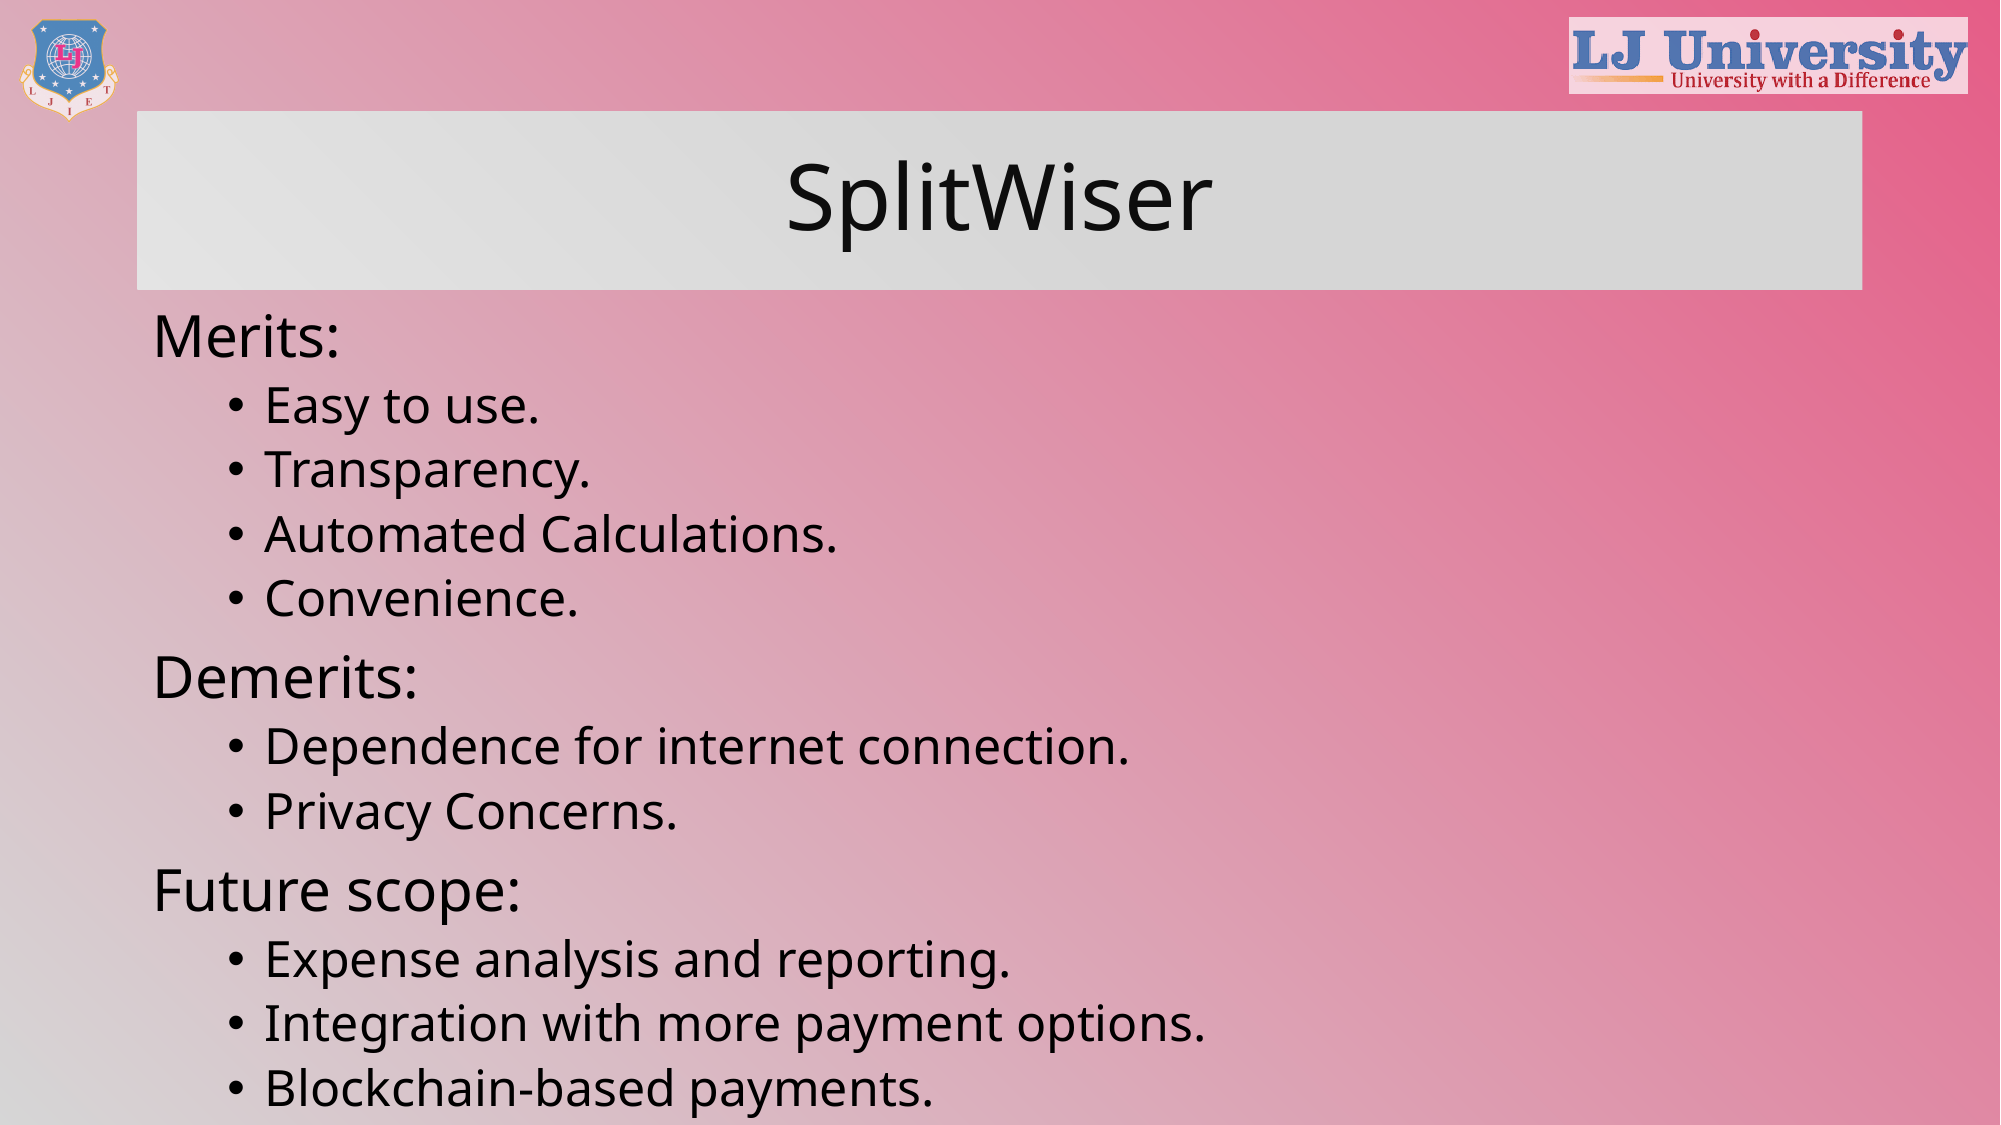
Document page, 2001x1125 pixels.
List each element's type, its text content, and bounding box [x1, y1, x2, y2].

picture [19, 19, 119, 123]
picture [1569, 17, 1968, 94]
list Merits: Easy to use. Transparency. Automated Calculations. Convenience. Demerits: Dependence for internet connection. Privacy Concerns. Future scope: Expense analysis and reporting. Integration with more payment options. Blockchain-based payments. [137, 299, 1863, 1125]
title SplitWiser [136, 111, 1863, 290]
